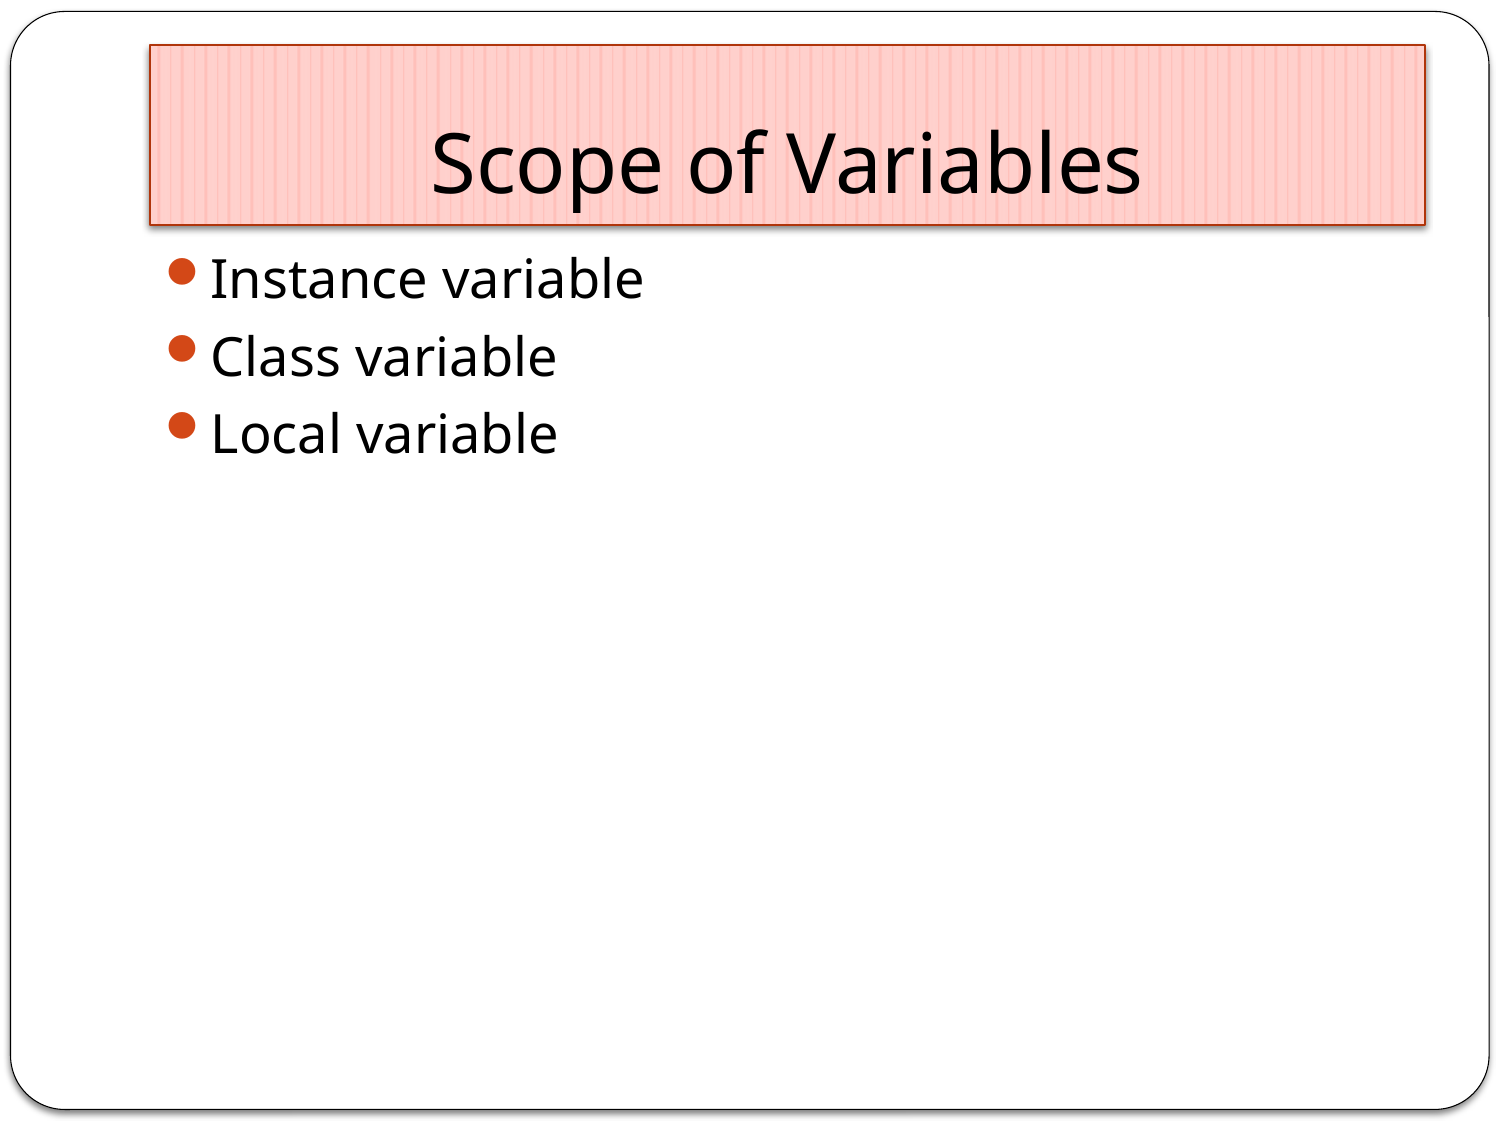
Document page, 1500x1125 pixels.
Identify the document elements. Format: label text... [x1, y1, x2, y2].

title Scope of Variables [149, 44, 1426, 226]
list Instance variable Class variable Local variable [150, 237, 1425, 988]
